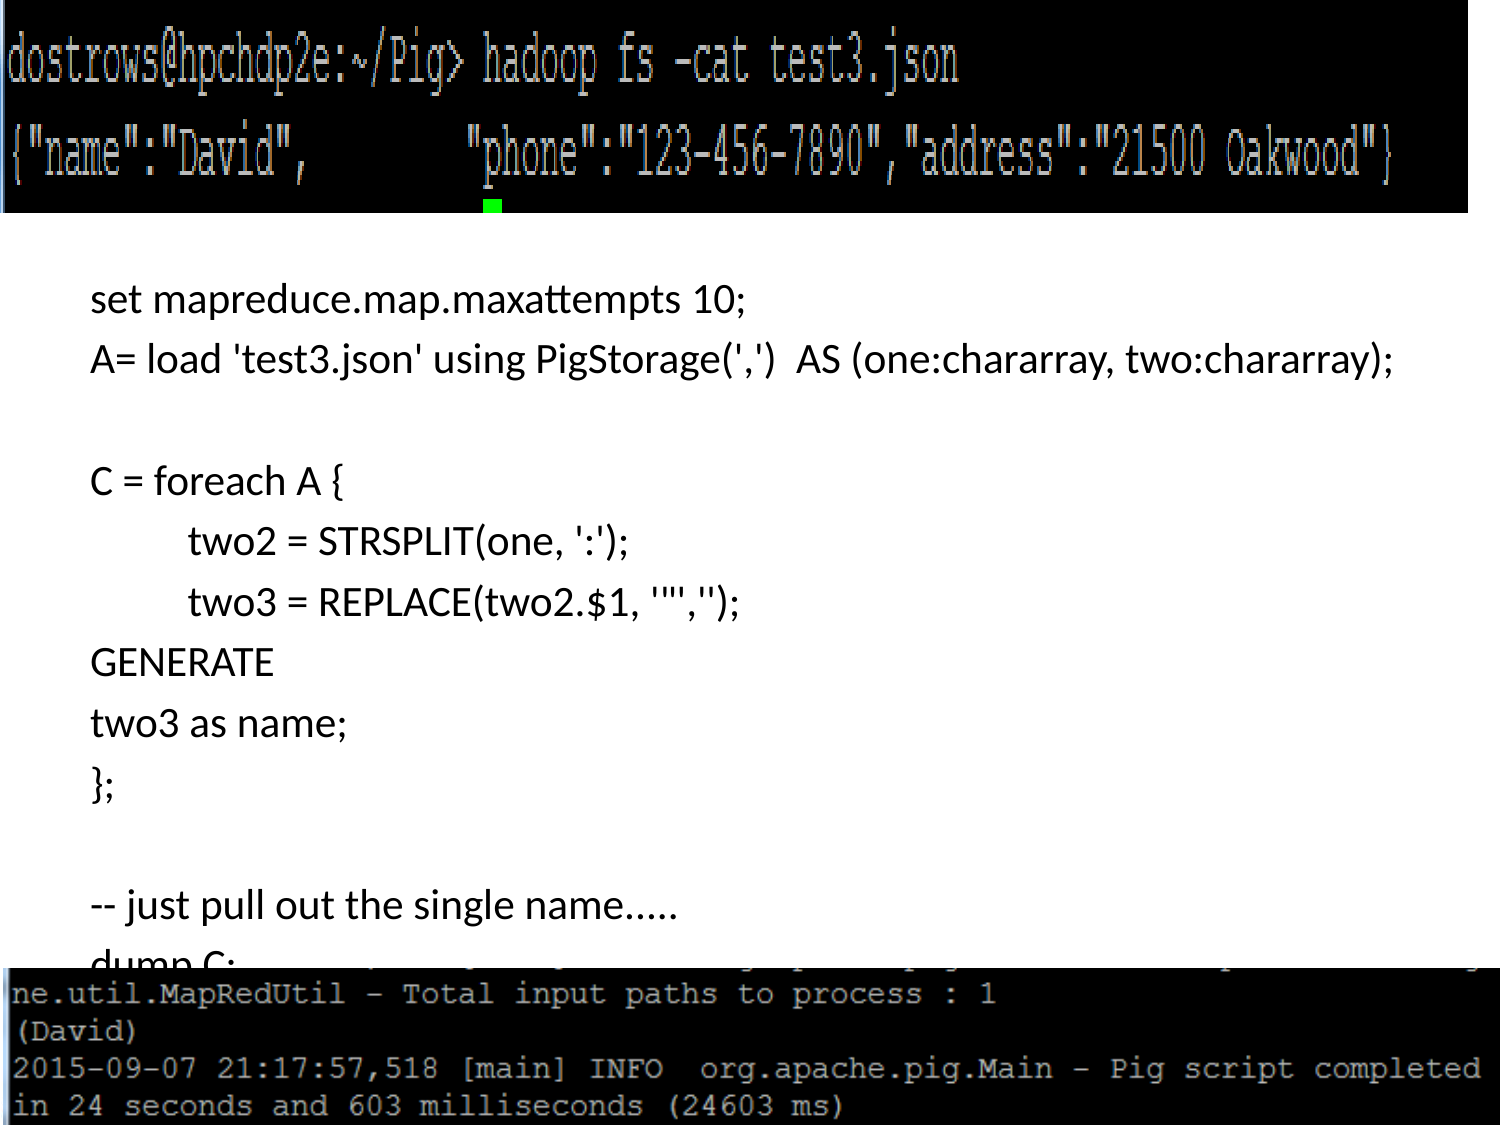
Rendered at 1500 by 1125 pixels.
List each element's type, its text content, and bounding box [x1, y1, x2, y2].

picture [0, 968, 1500, 1125]
picture [0, 0, 1468, 213]
list set mapreduce.map.maxattempts 10; A= load 'test3.json' using PigStorage(',') AS (one:chararray, two:chararray); C = foreach A { two2 = STRSPLIT(one, ':'); two3 = REPLACE(two2.$1, '"',''); GENERATE two3 as name; }; -- just pull out the single name..... dump C; [75, 262, 1425, 967]
